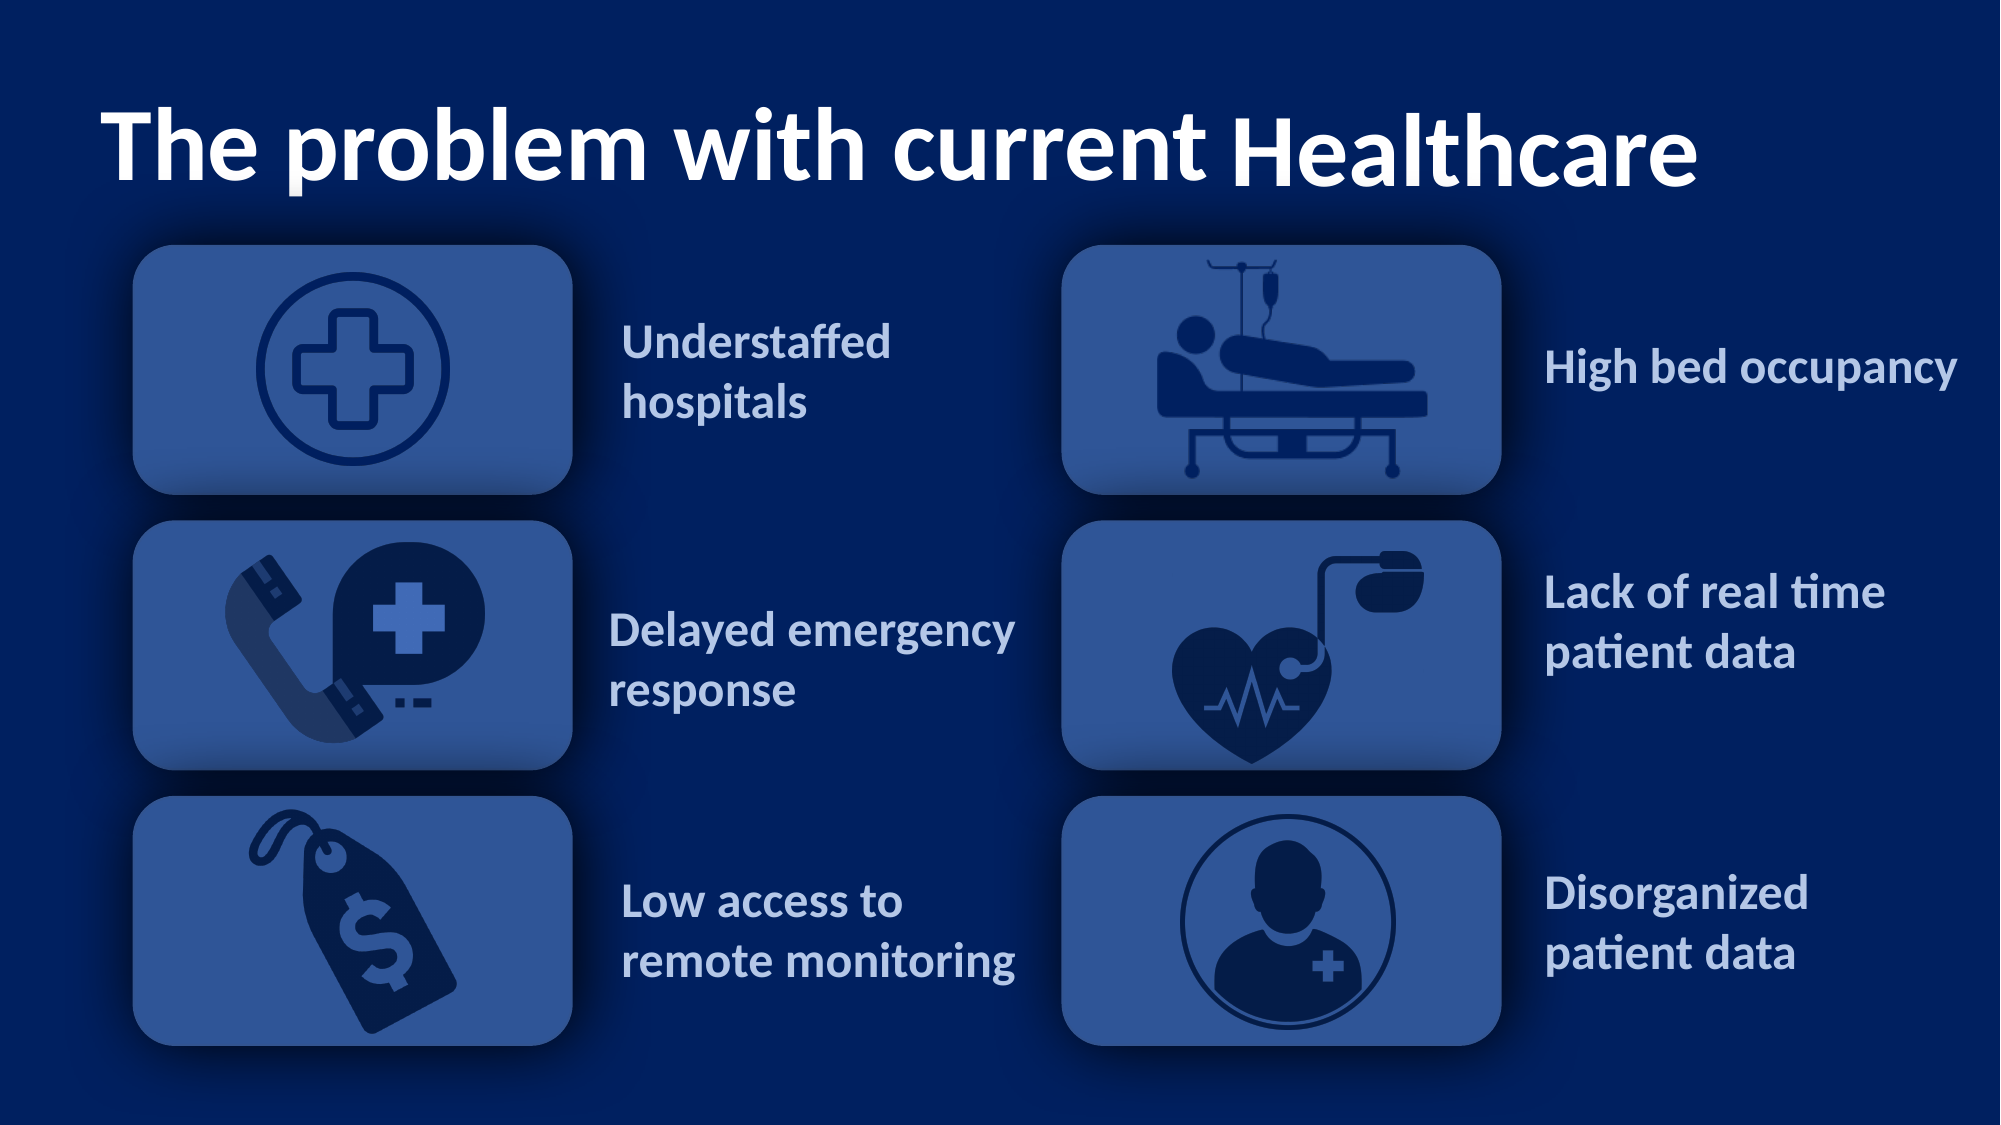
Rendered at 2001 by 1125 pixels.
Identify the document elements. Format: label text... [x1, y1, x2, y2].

picture [256, 272, 450, 466]
text_box Low access to remote monitoring [606, 859, 1054, 995]
text_box [1061, 795, 1502, 1046]
text_box High bed occupancy [1529, 326, 1977, 401]
text_box [132, 520, 573, 750]
text_box The problem with current [85, 82, 1575, 212]
text_box [132, 244, 573, 475]
text_box [1061, 520, 1502, 750]
text_box Lack of real time patient data [1529, 551, 2000, 687]
text_box Healthcare [1215, 75, 1754, 215]
text_box [132, 795, 573, 1046]
picture [1180, 814, 1396, 1030]
picture [1172, 551, 1425, 764]
picture [220, 542, 485, 749]
text_box [1061, 244, 1502, 475]
text_box Understaffed hospitals [606, 301, 1054, 436]
text_box Disorganized patient data [1529, 852, 1977, 988]
text_box Delayed emergency response [593, 589, 1041, 725]
picture [1157, 259, 1440, 481]
picture [248, 807, 458, 1035]
